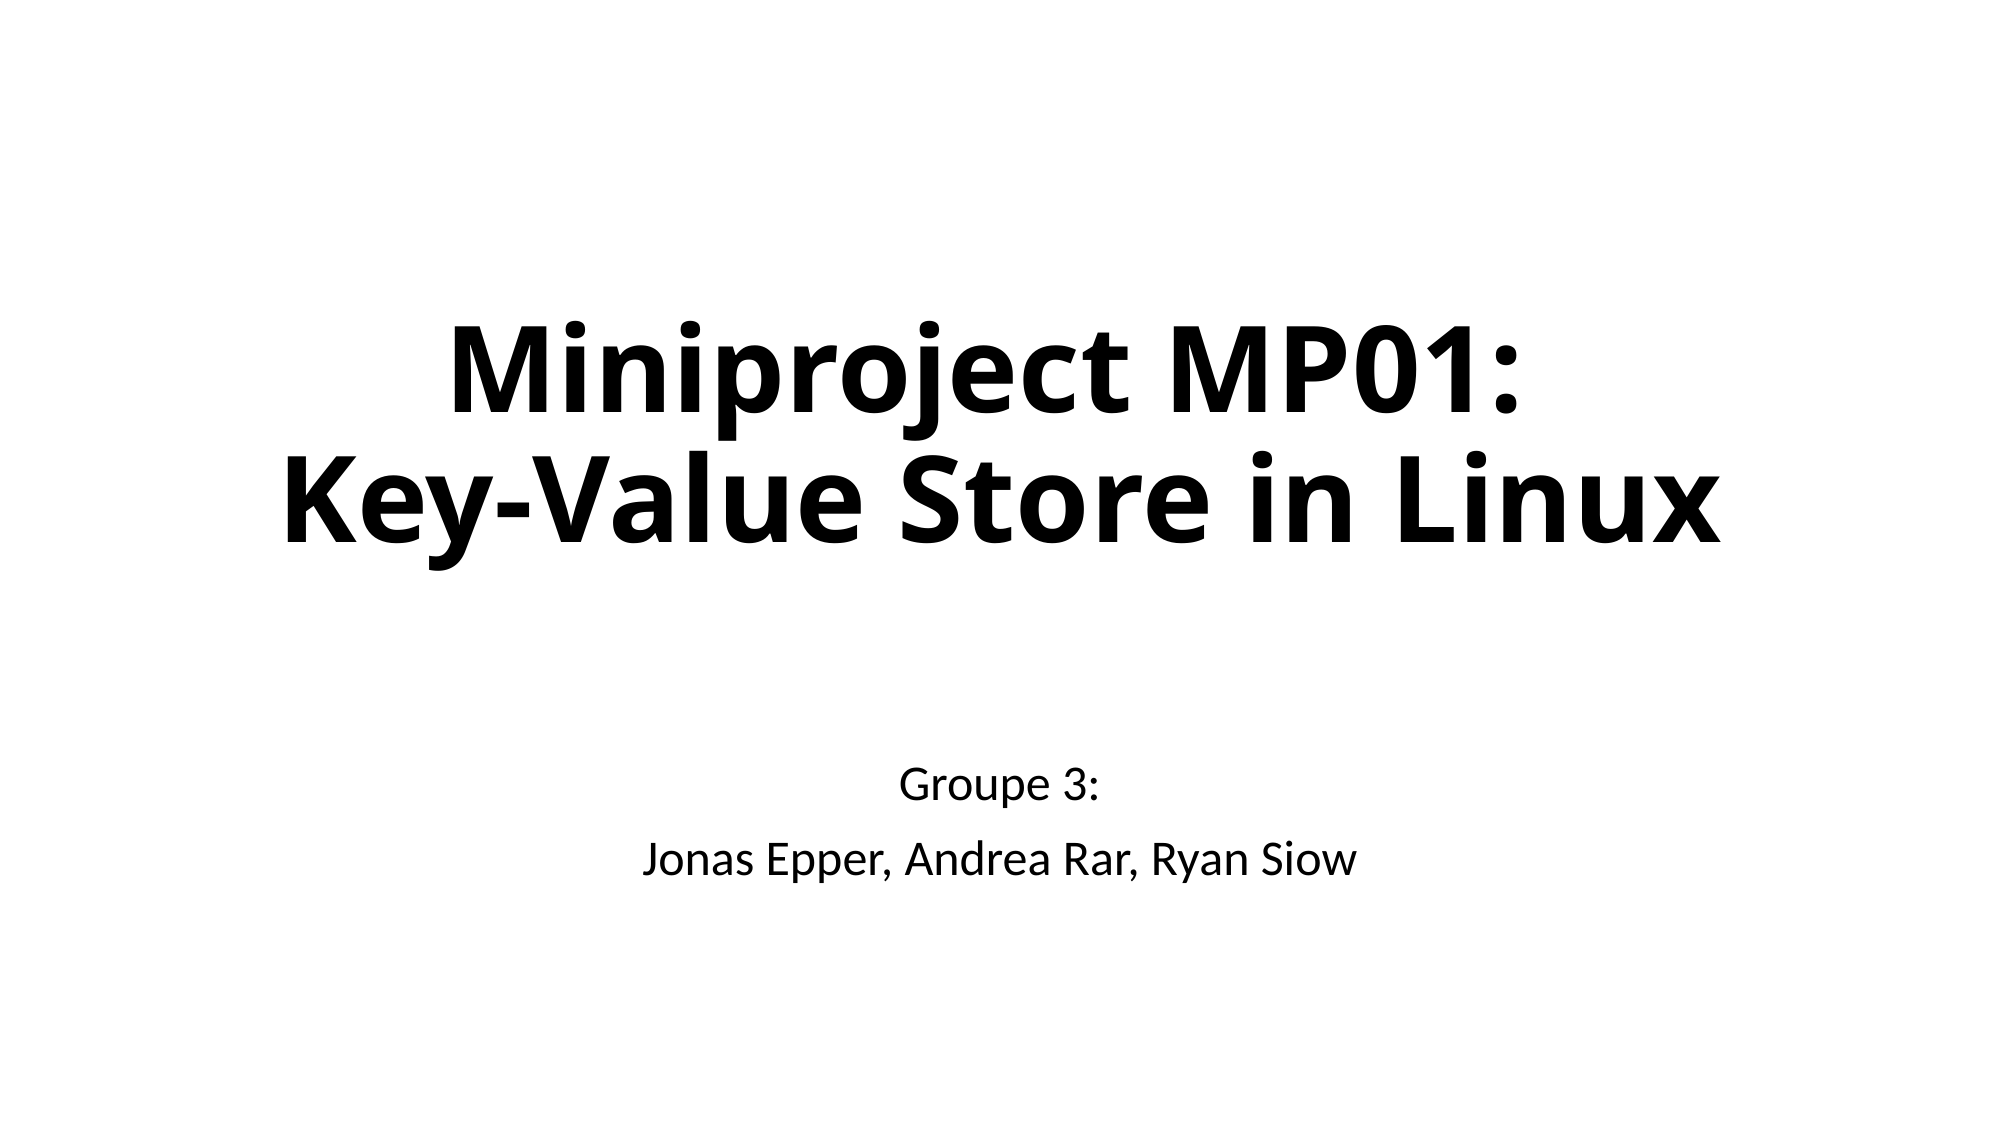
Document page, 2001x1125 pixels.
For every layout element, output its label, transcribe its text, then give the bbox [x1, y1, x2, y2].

title Miniproject MP01: Key-Value Store in Linux [249, 184, 1750, 576]
subtitle Groupe 3: Jonas Epper, Andrea Rar, Ryan Siow [249, 750, 1750, 991]
